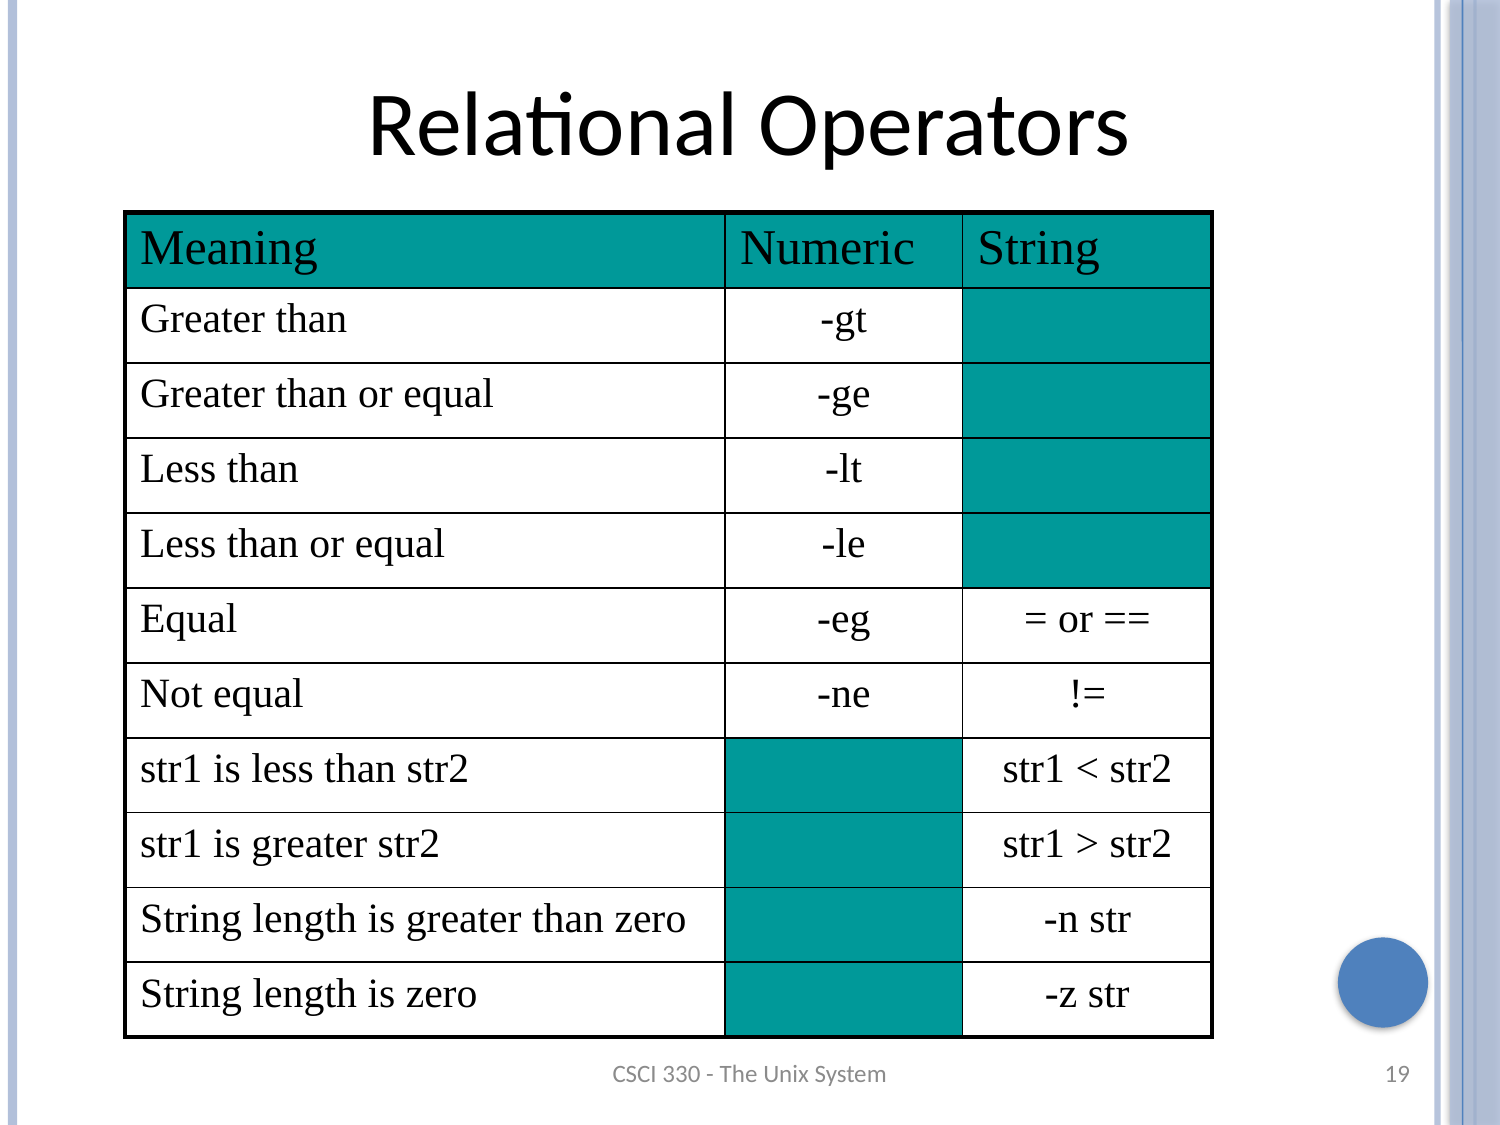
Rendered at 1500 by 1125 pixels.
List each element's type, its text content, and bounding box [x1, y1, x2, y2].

table_cell Equal [127, 589, 724, 662]
table_cell [963, 514, 1210, 587]
table_cell Less than or equal [127, 514, 724, 587]
table_cell str1 is less than str2 [127, 739, 724, 812]
table_cell [726, 813, 962, 887]
table_cell -n str [963, 888, 1210, 961]
table_header Numeric [726, 215, 962, 287]
table_cell -z str [963, 963, 1210, 1035]
table_cell Greater than or equal [127, 364, 724, 437]
table_header Meaning [127, 215, 724, 287]
table_cell str1 > str2 [963, 813, 1210, 887]
table_cell -ge [726, 364, 962, 437]
footer CSCI 330 - The Unix System [512, 1042, 988, 1103]
table_cell [963, 289, 1210, 362]
table_cell [963, 439, 1210, 512]
table_cell [963, 364, 1210, 437]
table_cell [726, 888, 962, 961]
table_cell str1 < str2 [963, 739, 1210, 812]
table_cell -eg [726, 589, 962, 662]
table_cell Less than [127, 439, 724, 512]
table_cell = or == [963, 589, 1210, 662]
table_header String [963, 215, 1210, 287]
table_cell -ne [726, 664, 962, 737]
table_cell [726, 739, 962, 812]
table_cell Greater than [127, 289, 724, 362]
title Relational Operators [112, 50, 1388, 188]
table_cell -le [726, 514, 962, 587]
slide_number 19 [1074, 1042, 1425, 1103]
table_cell String length is greater than zero [127, 888, 724, 961]
table_cell [726, 963, 962, 1035]
table_cell -gt [726, 289, 962, 362]
table_cell String length is zero [127, 963, 724, 1035]
table_cell -lt [726, 439, 962, 512]
table_cell Not equal [127, 664, 724, 737]
table_cell str1 is greater str2 [127, 813, 724, 887]
table_cell != [963, 664, 1210, 737]
